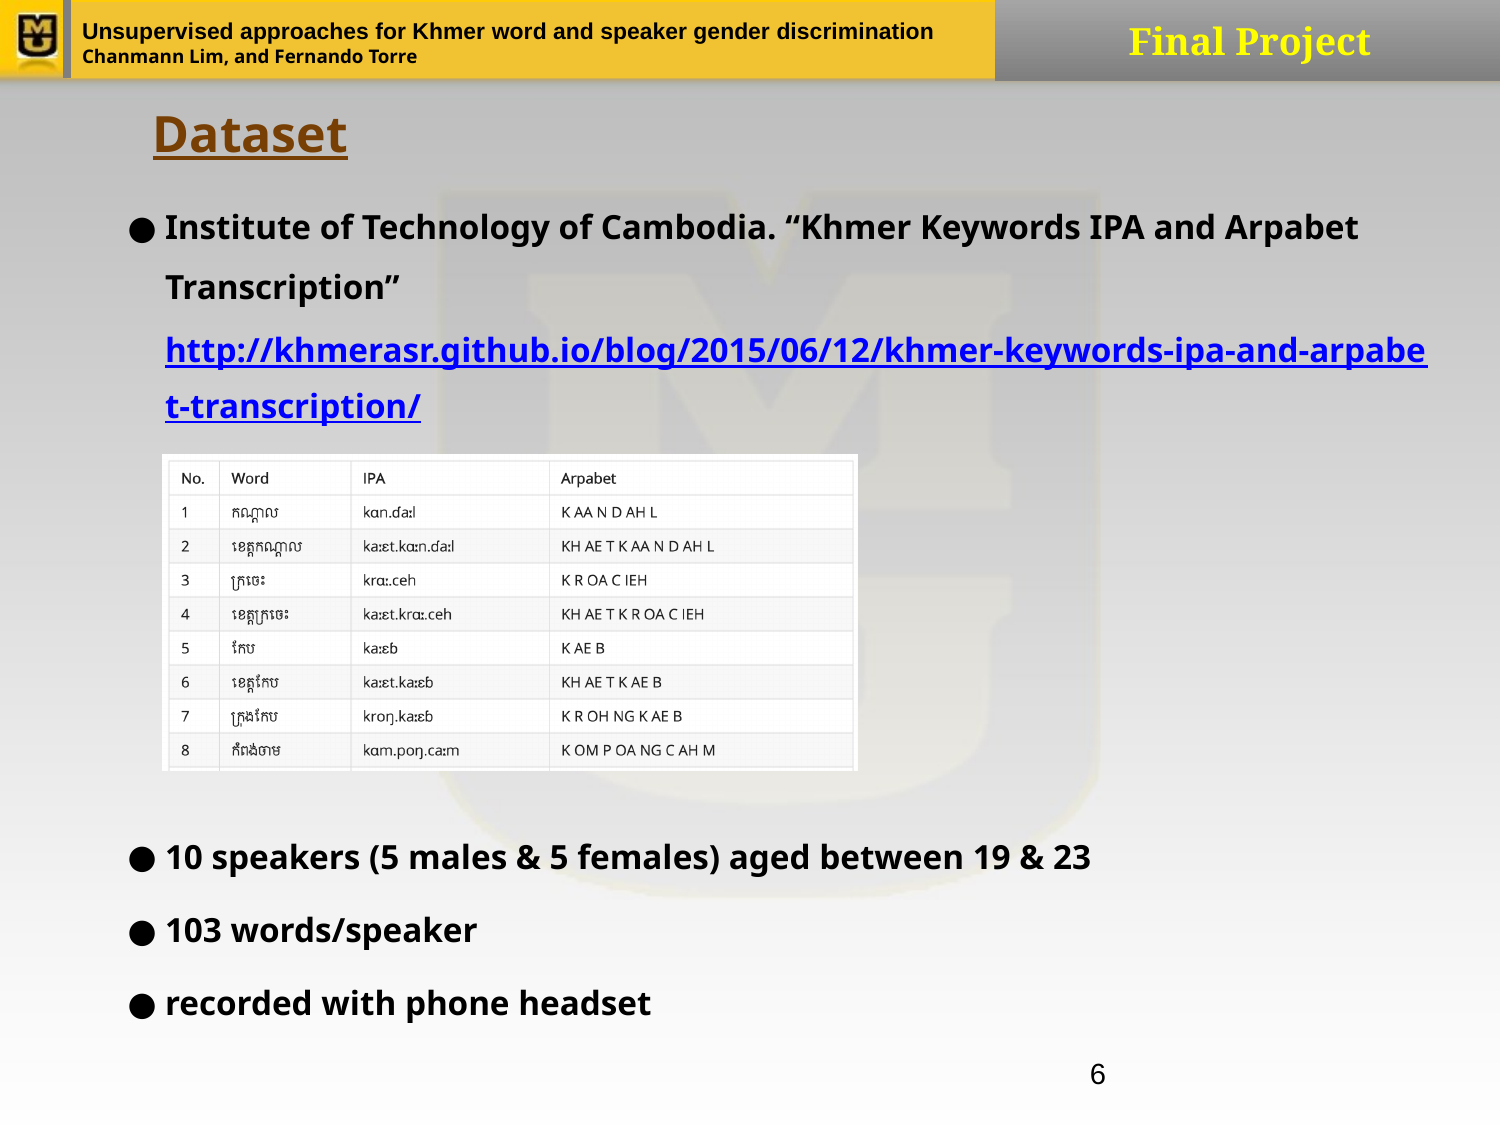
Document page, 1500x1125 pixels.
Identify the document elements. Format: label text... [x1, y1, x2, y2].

list 10 speakers (5 males & 5 females) aged between 19 & 23 103 words/speaker recorded with phone headset [75, 801, 1454, 1020]
title Dataset [63, 92, 1454, 172]
list Institute of Technology of Cambodia. “Khmer Keywords IPA and Arpabet Transcription” http://khmerasr.github.io/blog/2015/06/12/khmer-keywords-ipa-and-arpabet-transcription/ [75, 171, 1454, 455]
picture [0, 0, 1500, 1125]
slide_number 6 [1074, 1042, 1425, 1103]
